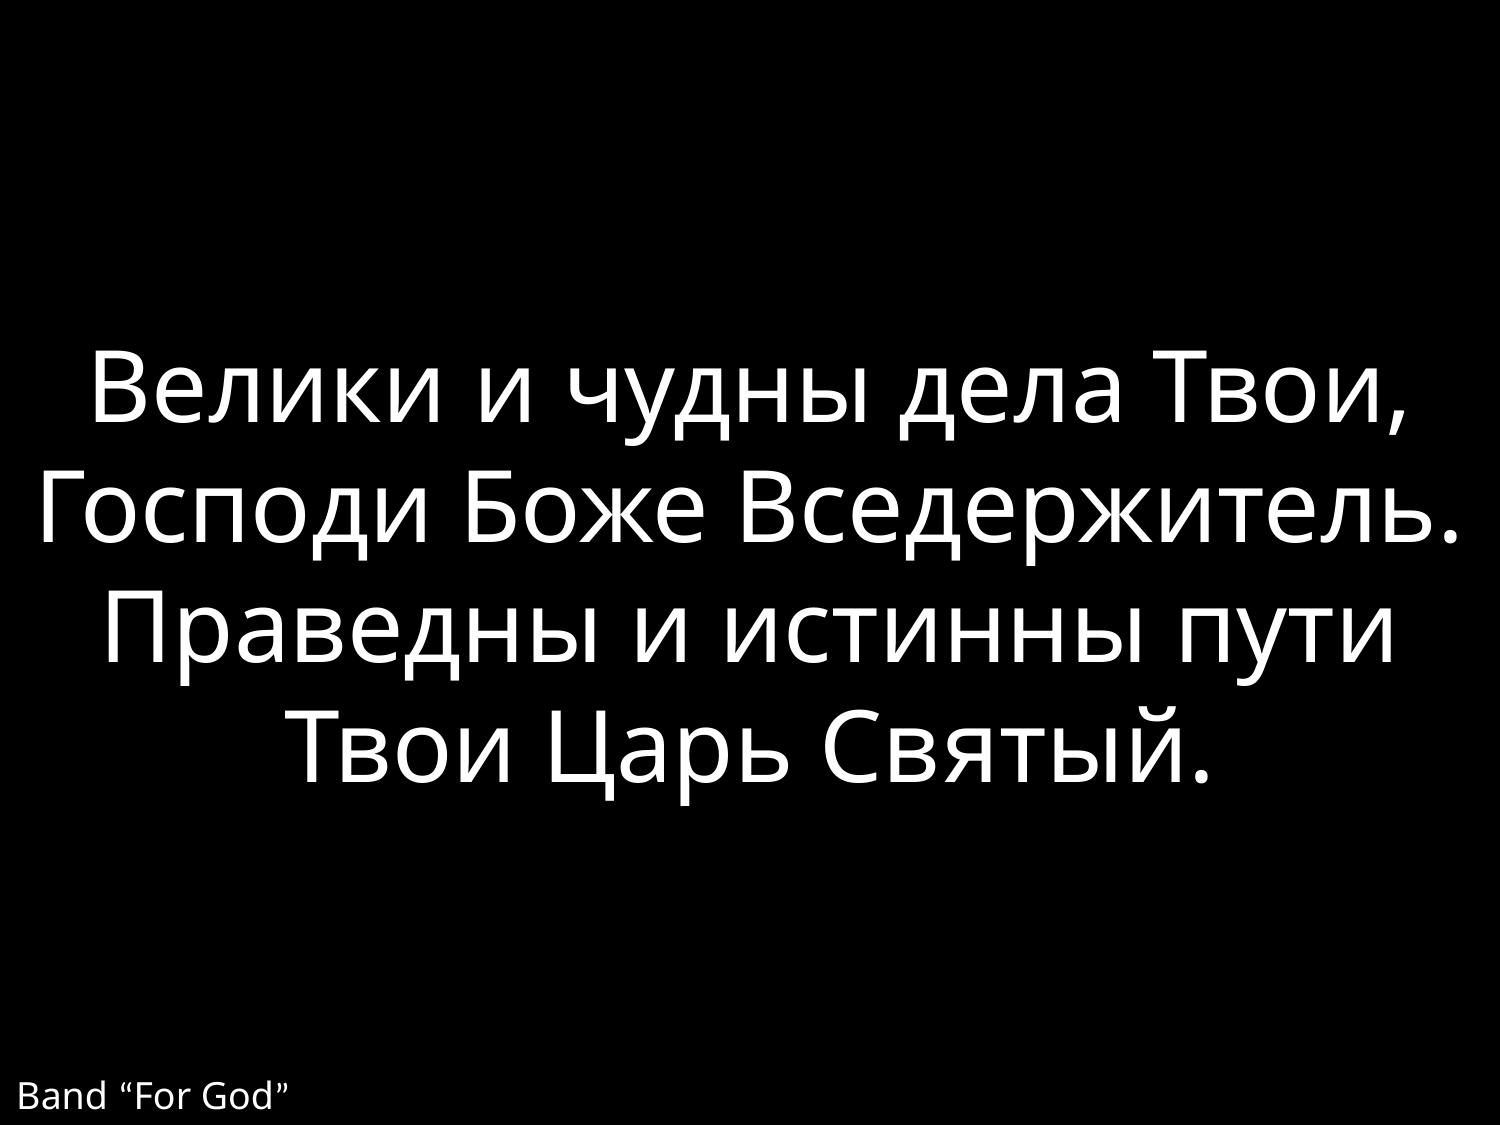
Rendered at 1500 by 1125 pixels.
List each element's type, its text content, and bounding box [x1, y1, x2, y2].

title Велики и чудны дела Твои, Господи Боже Вседержитель. Праведны и истинны пути Твои Царь Святый. [0, 0, 1500, 1125]
text_box Band “For God” [1, 1064, 305, 1125]
